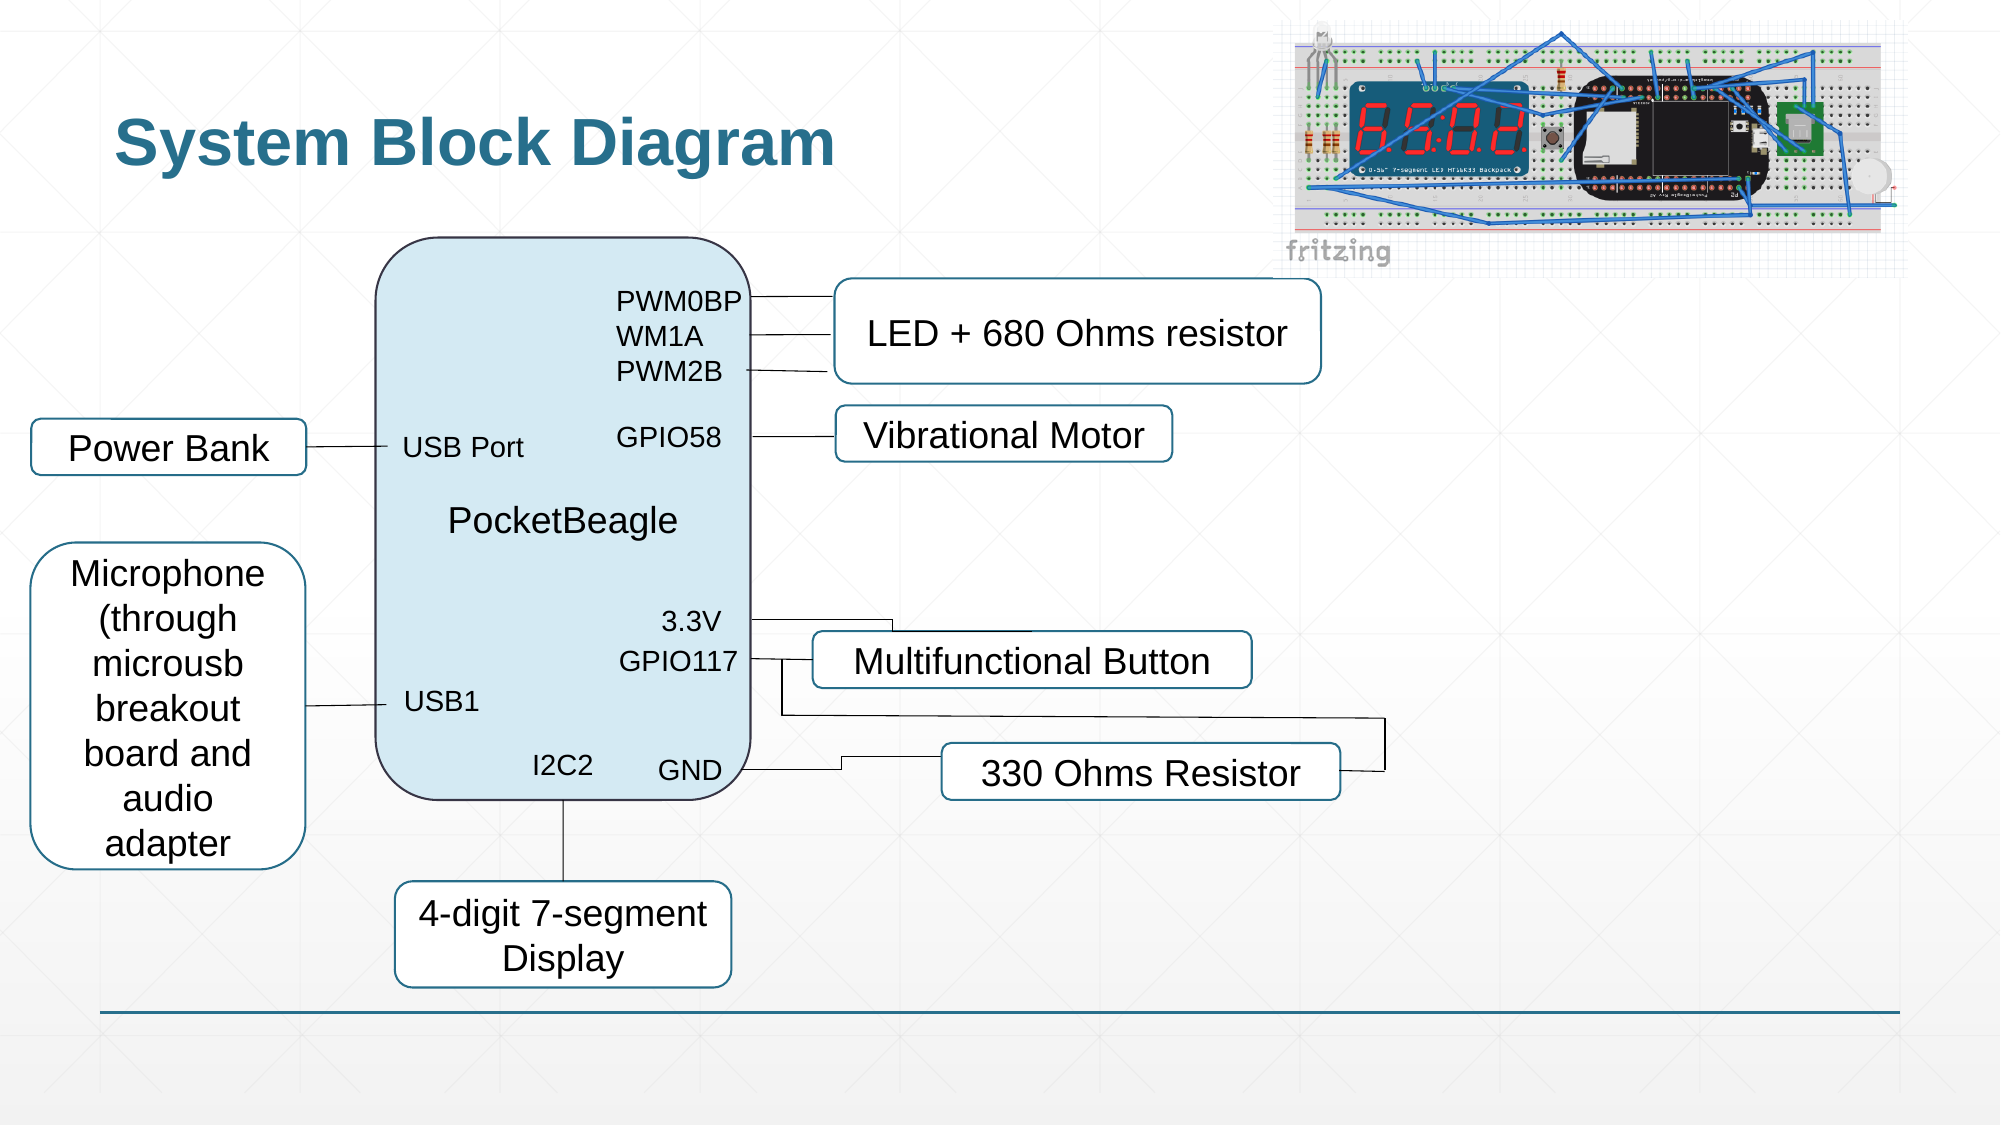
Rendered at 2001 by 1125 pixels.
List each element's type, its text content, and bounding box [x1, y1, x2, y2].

picture [1273, 20, 1908, 278]
title System Block Diagram [99, 37, 1273, 188]
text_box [30, 237, 1385, 988]
